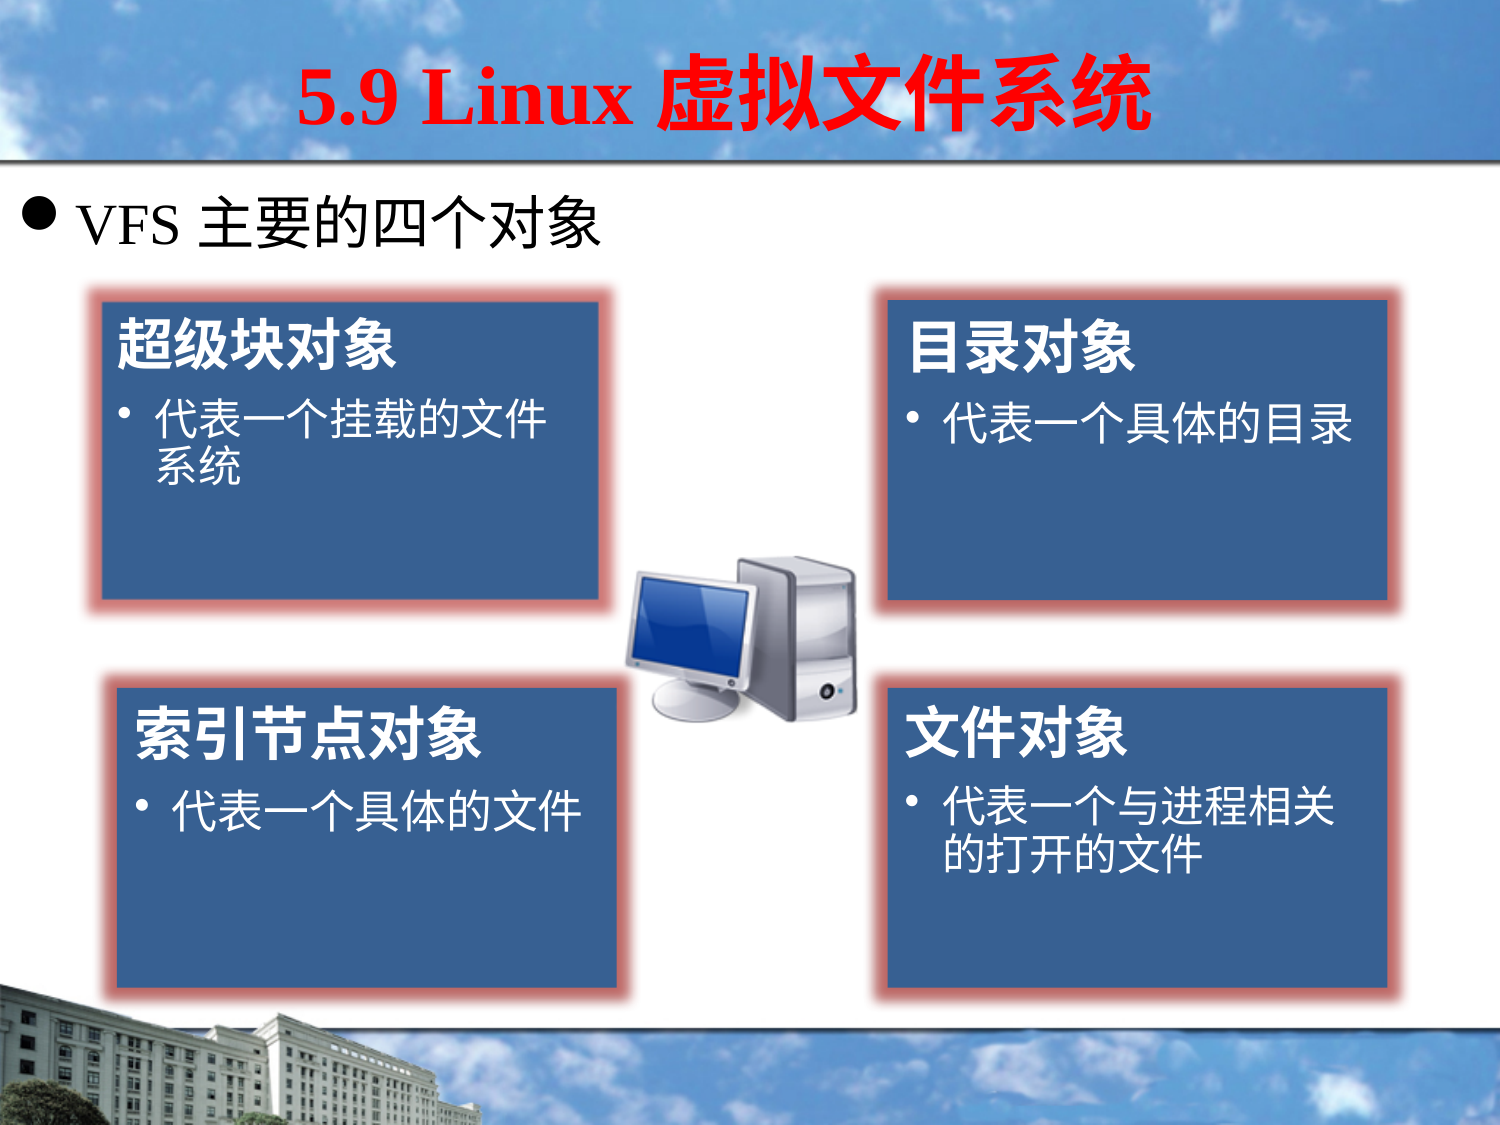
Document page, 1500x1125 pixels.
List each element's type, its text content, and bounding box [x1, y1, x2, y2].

title 5.9 Linux虚拟文件系统 [137, 44, 1313, 138]
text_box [837, 687, 1438, 988]
picture [0, 0, 1500, 1125]
picture [612, 512, 876, 778]
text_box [112, 687, 713, 988]
list VFS主要的四个对象 [2, 160, 1500, 831]
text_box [837, 299, 1438, 601]
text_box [49, 299, 651, 601]
